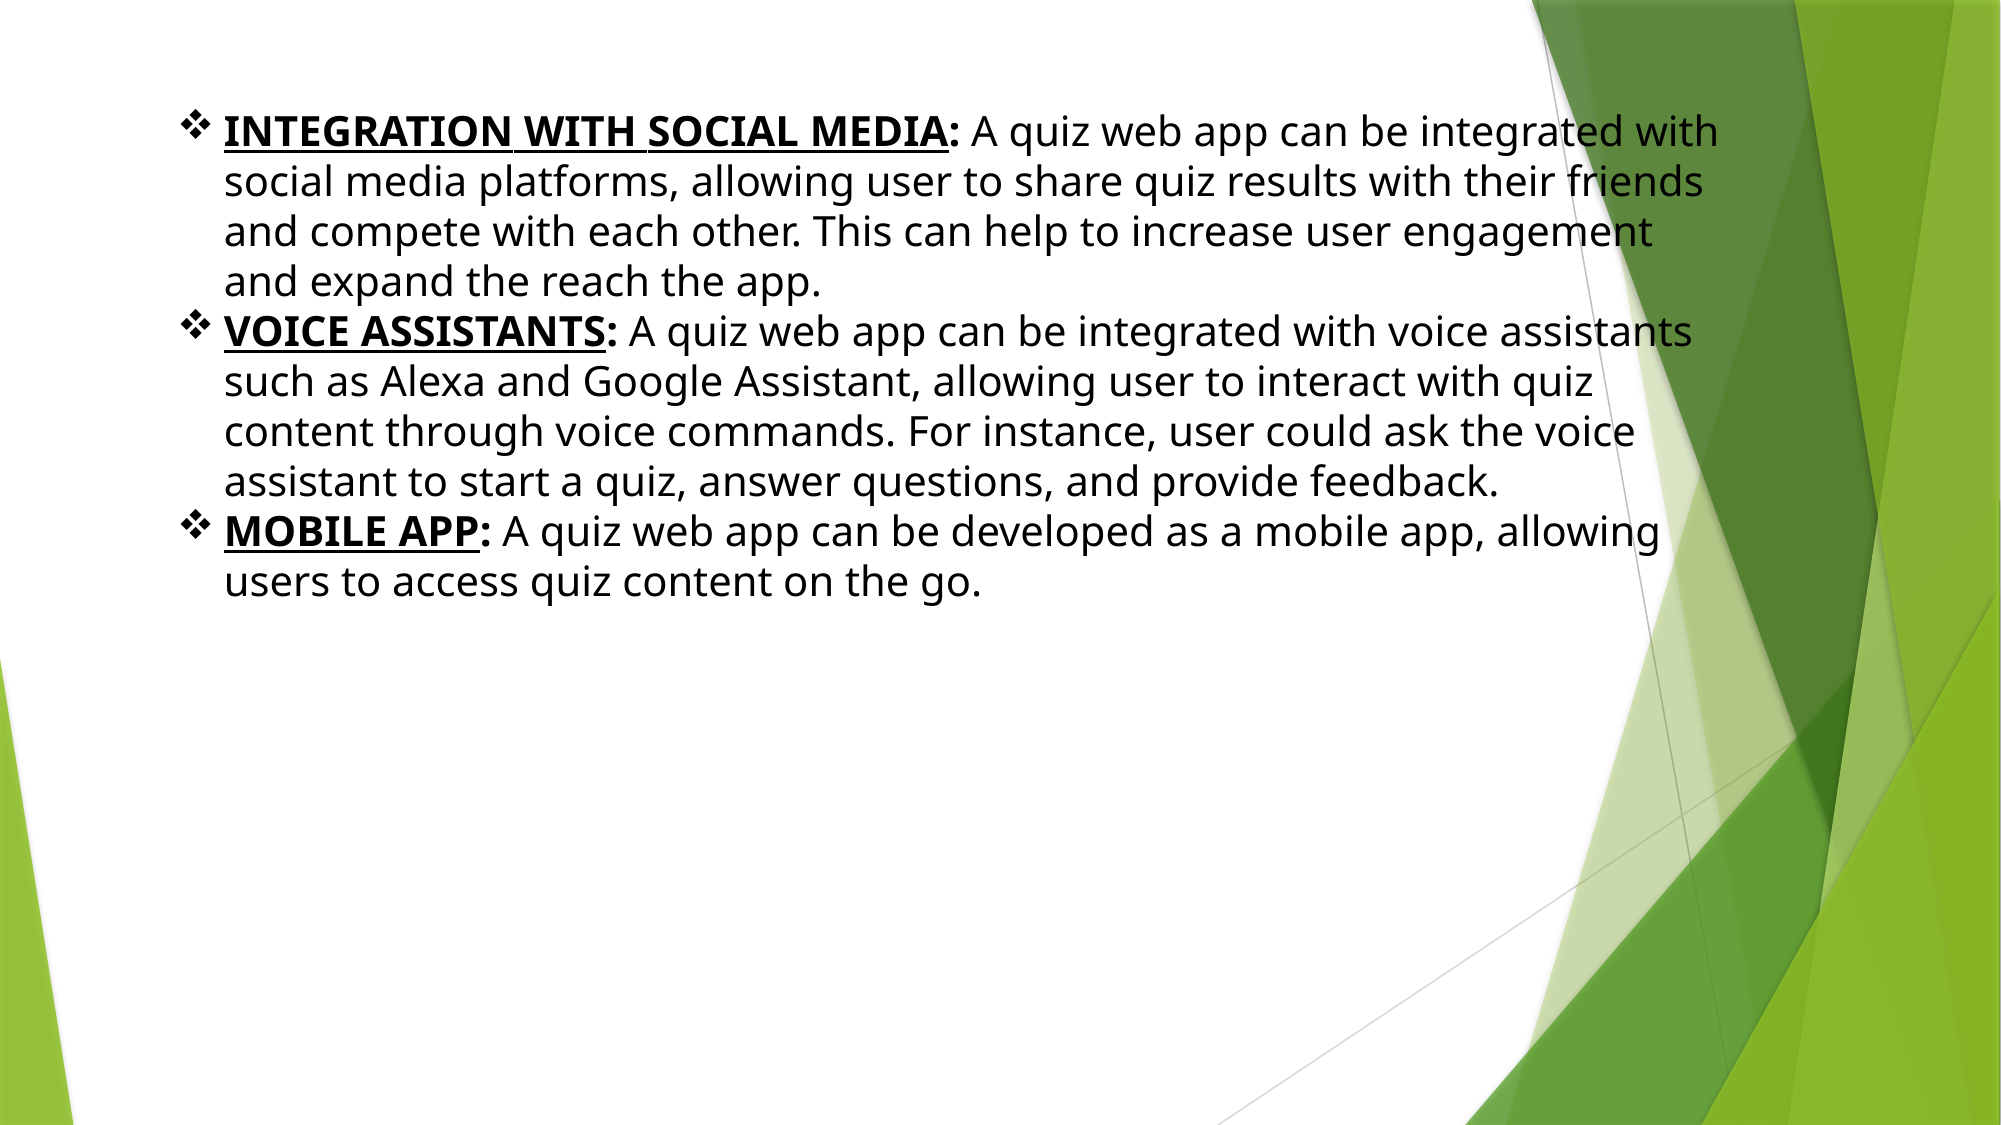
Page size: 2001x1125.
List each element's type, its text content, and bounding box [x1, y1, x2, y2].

text_box INTEGRATION WITH SOCIAL MEDIA: A quiz web app can be integrated with social media platforms, allowing user to share quiz results with their friends and compete with each other. This can help to increase user engagement and expand the reach the app. VOICE ASSISTANTS: A quiz web app can be integrated with voice assistants such as Alexa and Google Assistant, allowing user to interact with quiz content through voice commands. For instance, user could ask the voice assistant to start a quiz, answer questions, and provide feedback. MOBILE APP: A quiz web app can be developed as a mobile app, allowing users to access quiz content on the go. [162, 97, 1742, 613]
